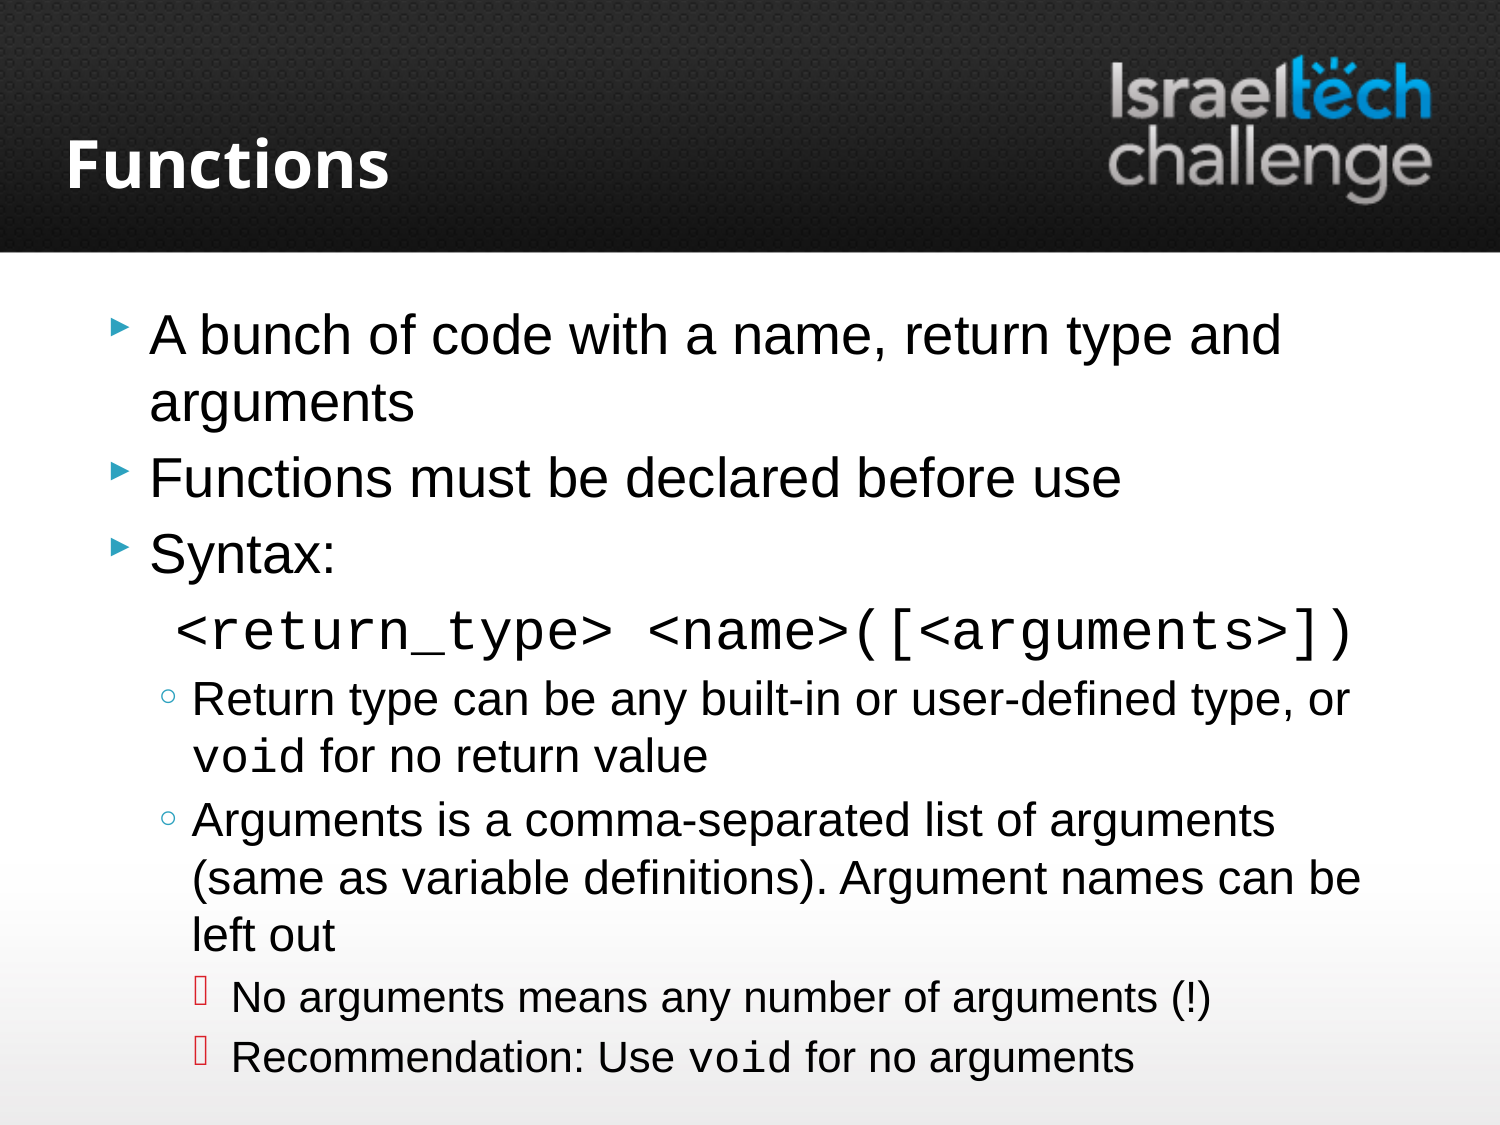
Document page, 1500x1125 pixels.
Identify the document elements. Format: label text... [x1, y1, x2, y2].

picture [0, 0, 1500, 1125]
title Functions [50, 55, 1104, 210]
list A bunch of code with a name, return type and arguments Functions must be declared before use Syntax: <return_type> <name>([<arguments>]) Return type can be any built-in or user-defined type, or void for no return value Arguments is a comma-separated list of arguments (same as variable definitions). Argument names can be left out No arguments means any number of arguments (!) Recommendation: Use void for no arguments [75, 290, 1425, 1034]
